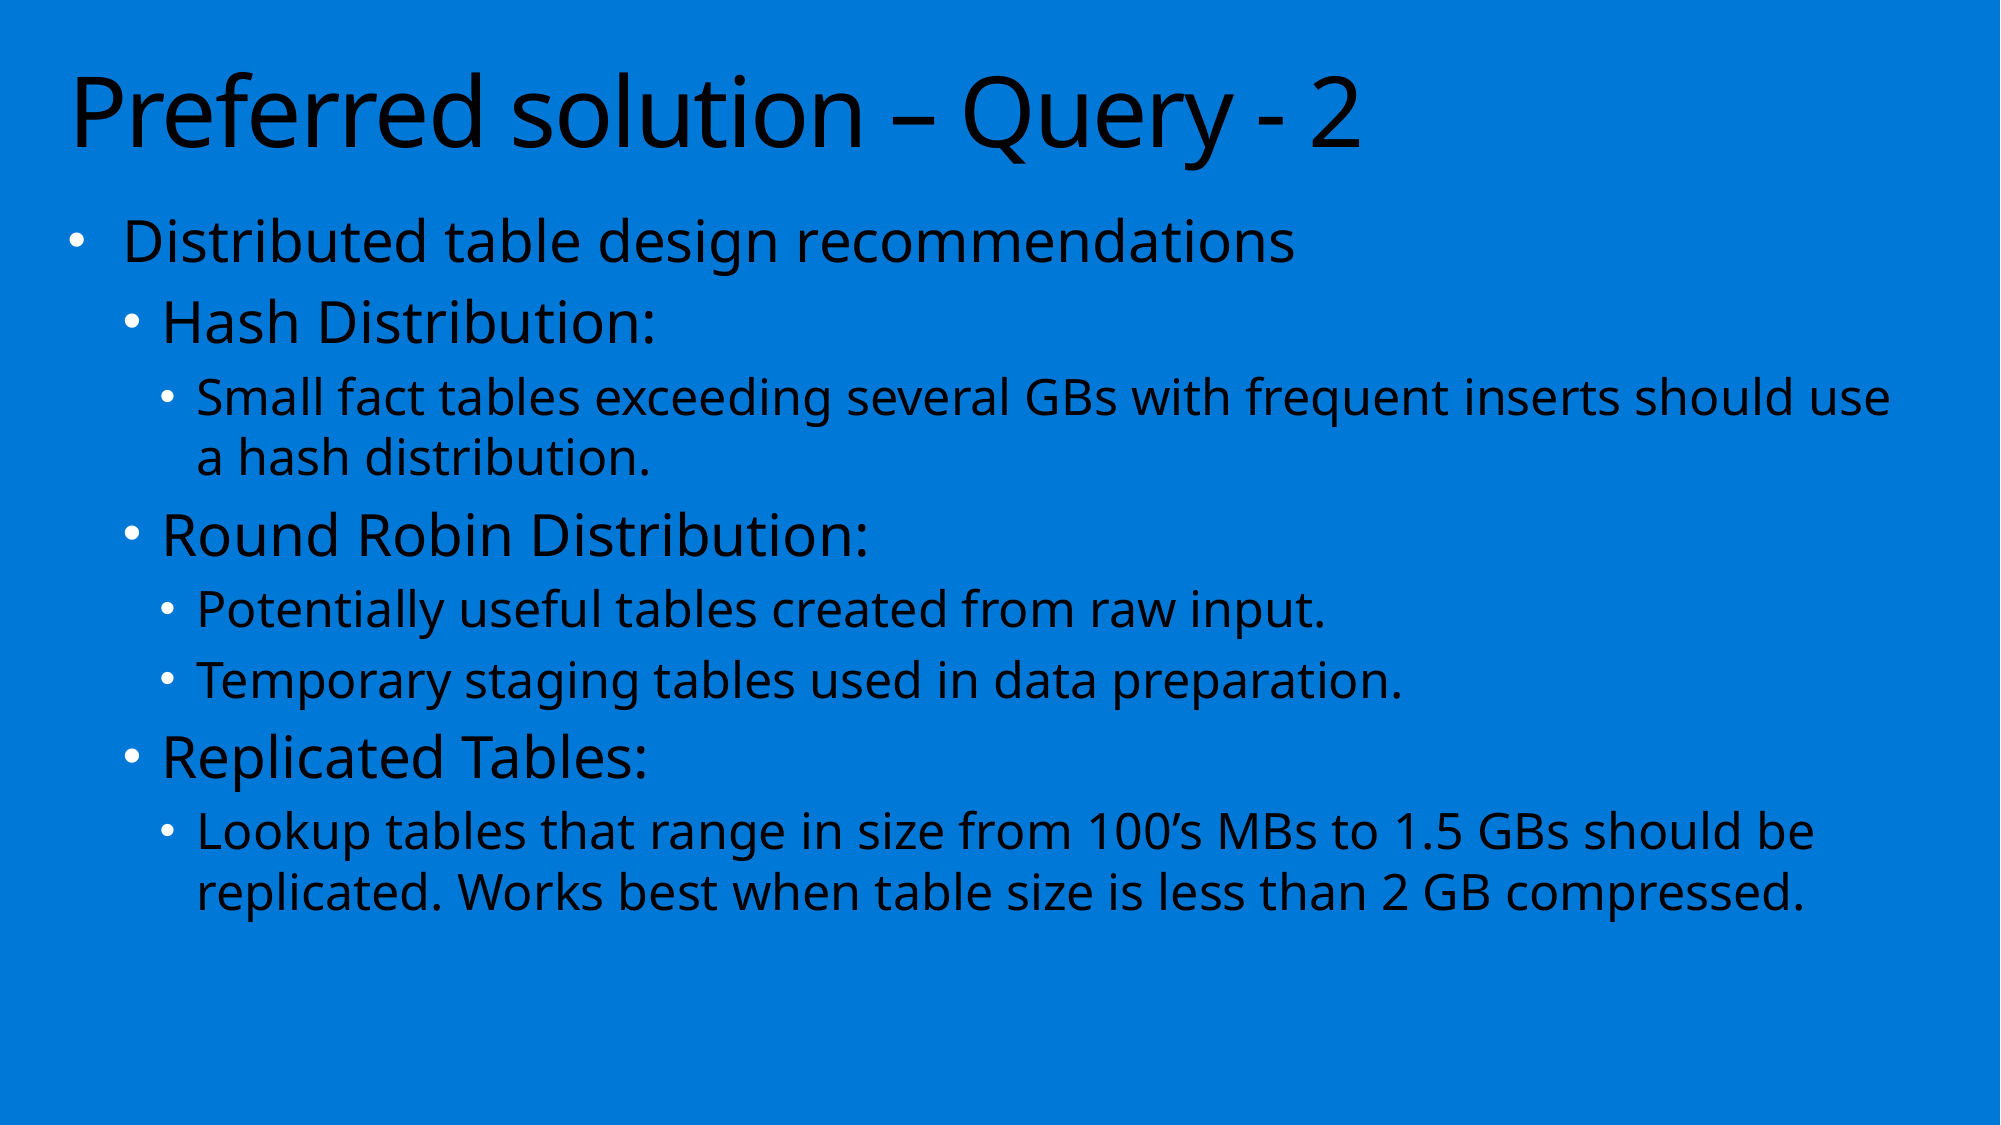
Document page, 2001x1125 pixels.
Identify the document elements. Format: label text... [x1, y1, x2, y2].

title Preferred solution – Query - 2 [44, 47, 1957, 196]
list Distributed table design recommendations Hash Distribution: Small fact tables exceeding several GBs with frequent inserts should use a hash distribution. Round Robin Distribution: Potentially useful tables created from raw input. Temporary staging tables used in data preparation. Replicated Tables: Lookup tables that range in size from 100’s MBs to 1.5 GBs should be replicated. Works best when table size is less than 2 GB compressed. [43, 188, 1956, 1114]
